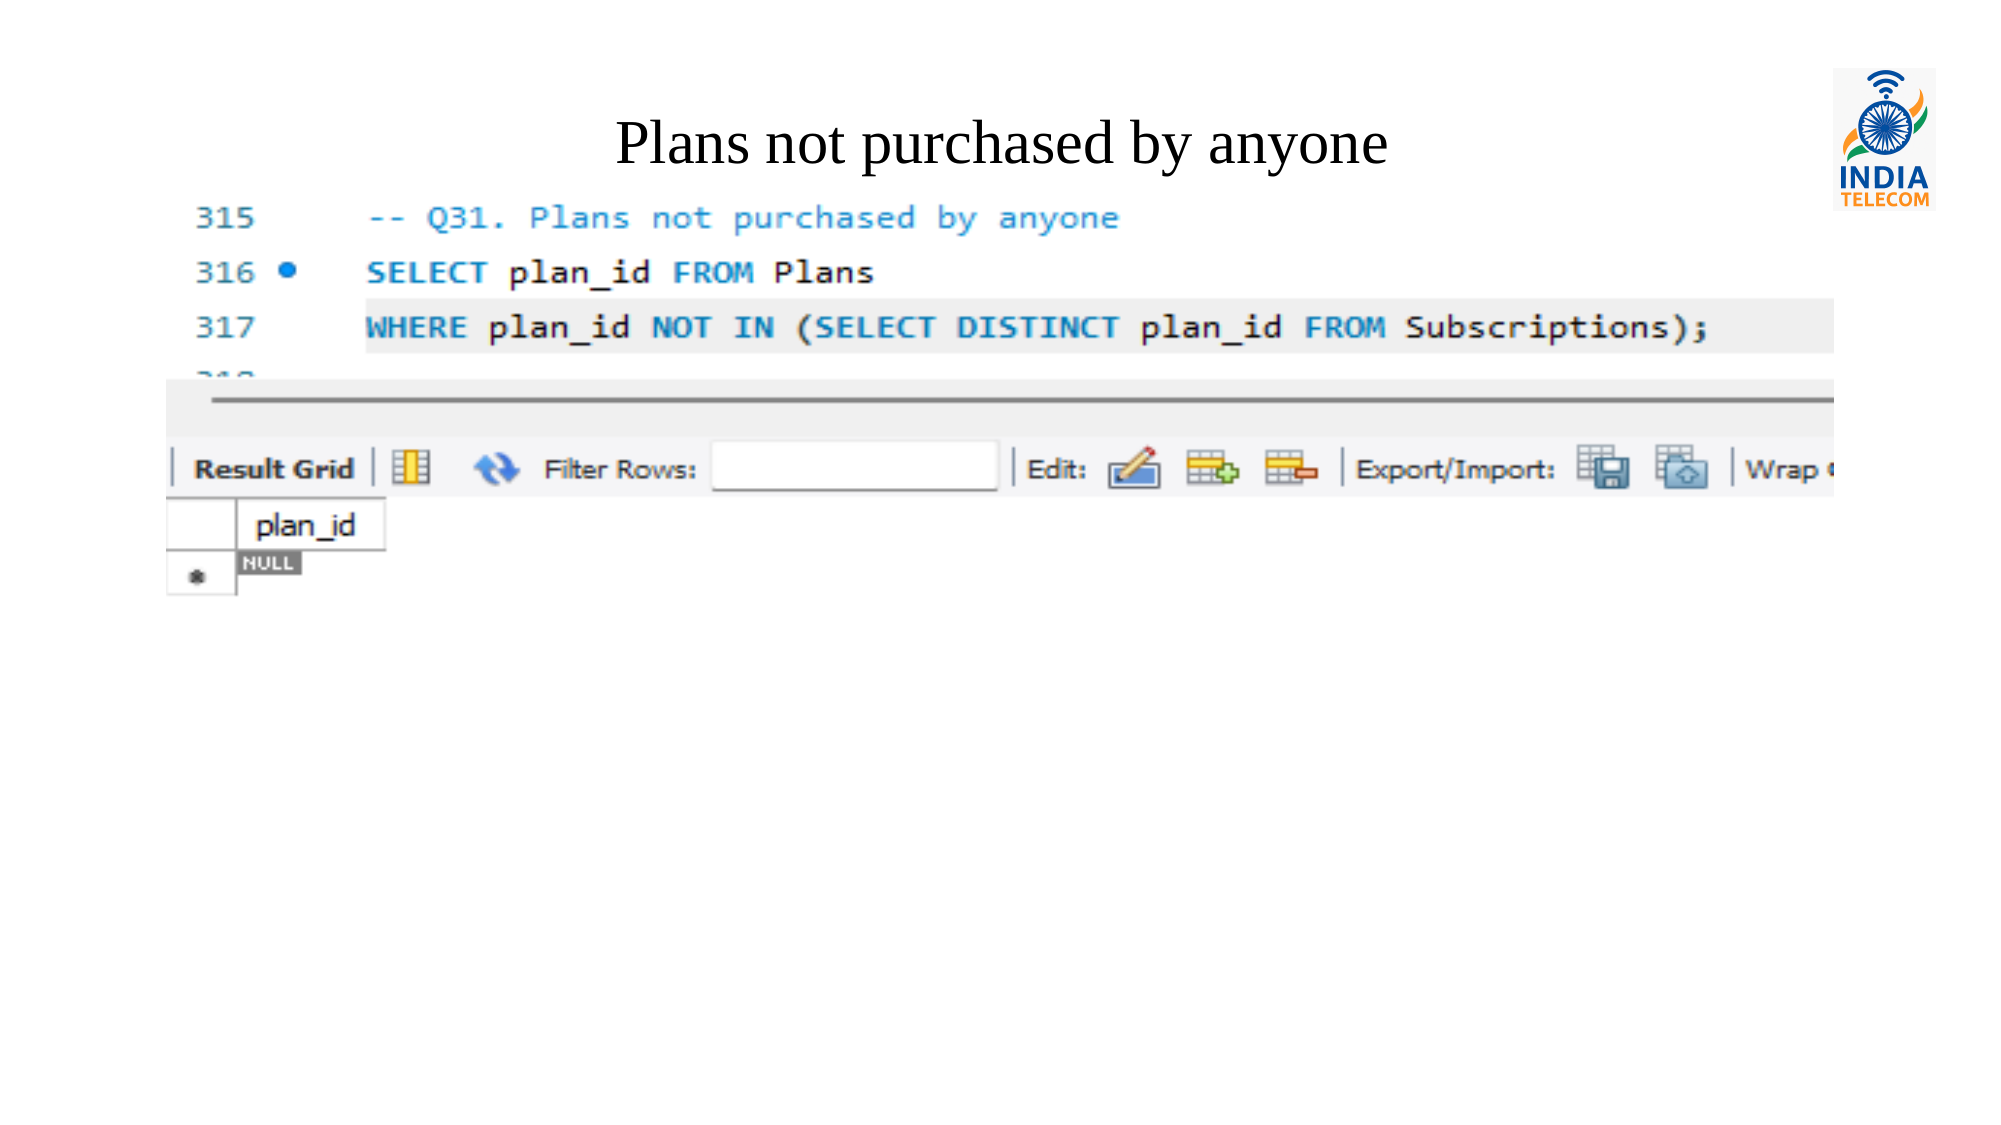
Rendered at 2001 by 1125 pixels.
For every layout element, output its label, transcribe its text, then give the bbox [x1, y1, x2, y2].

picture [166, 68, 1936, 1032]
text_box Plans not purchased by anyone [600, 93, 1436, 184]
